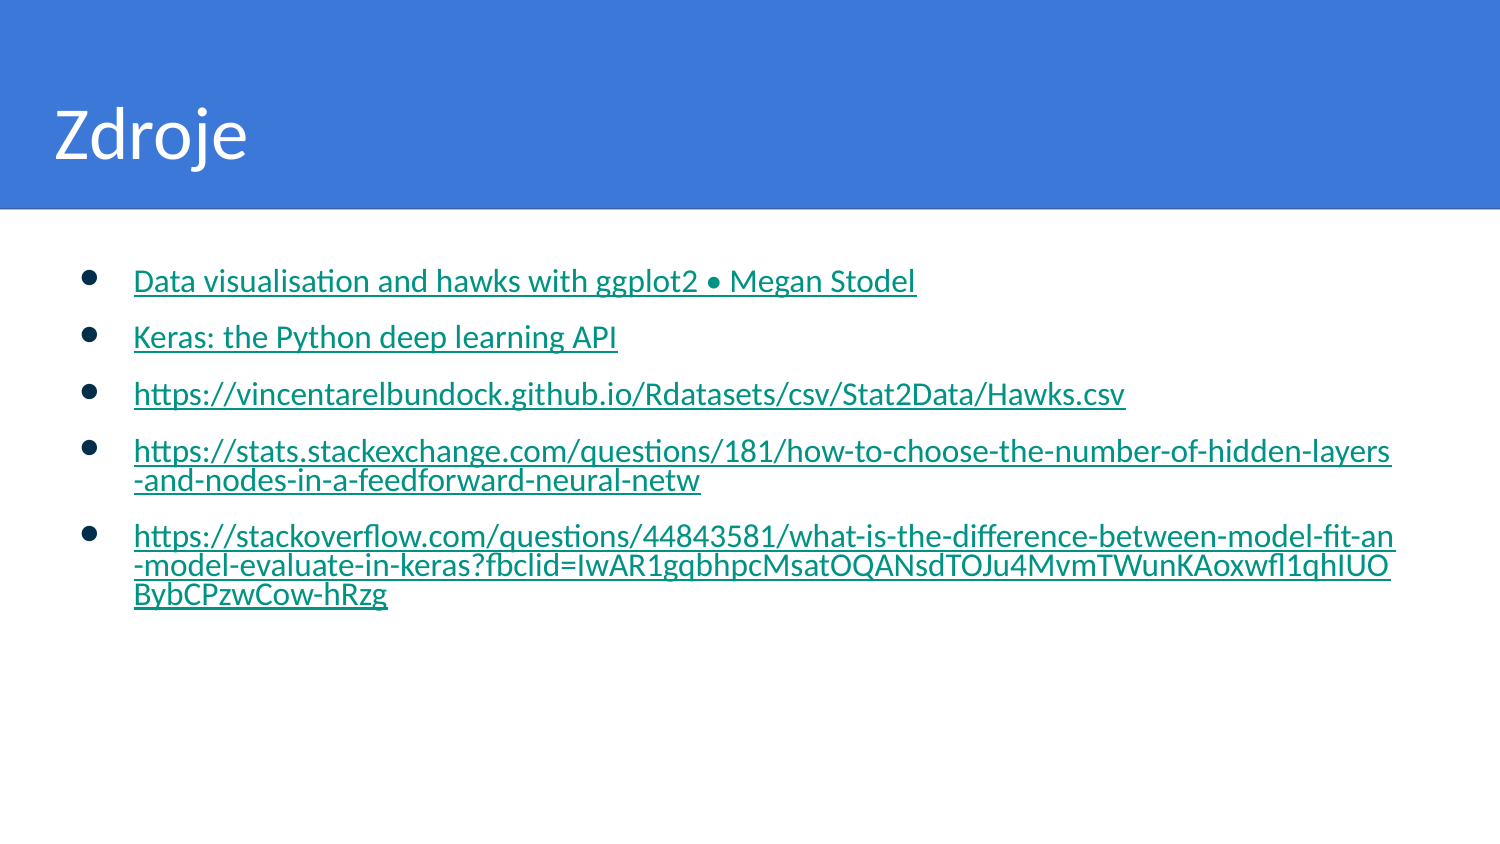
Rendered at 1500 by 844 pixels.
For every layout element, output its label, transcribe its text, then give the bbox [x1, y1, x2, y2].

list Data visualisation and hawks with ggplot2 • Megan Stodel Keras: the Python deep learning API https://vincentarelbundock.github.io/Rdatasets/csv/Stat2Data/Hawks.csv https://stats.stackexchange.com/questions/181/how-to-choose-the-number-of-hidden-layers-and-nodes-in-a-feedforward-neural-netw https://stackoverflow.com/questions/44843581/what-is-the-difference-between-model-fit-an-model-evaluate-in-keras?fbclid=IwAR1gqbhpcMsatOQANsdTOJu4MvmTWunKAoxwfl1qhIUOBybCPzwCow-hRzg [43, 224, 1413, 729]
title Zdroje [0, 0, 1500, 209]
